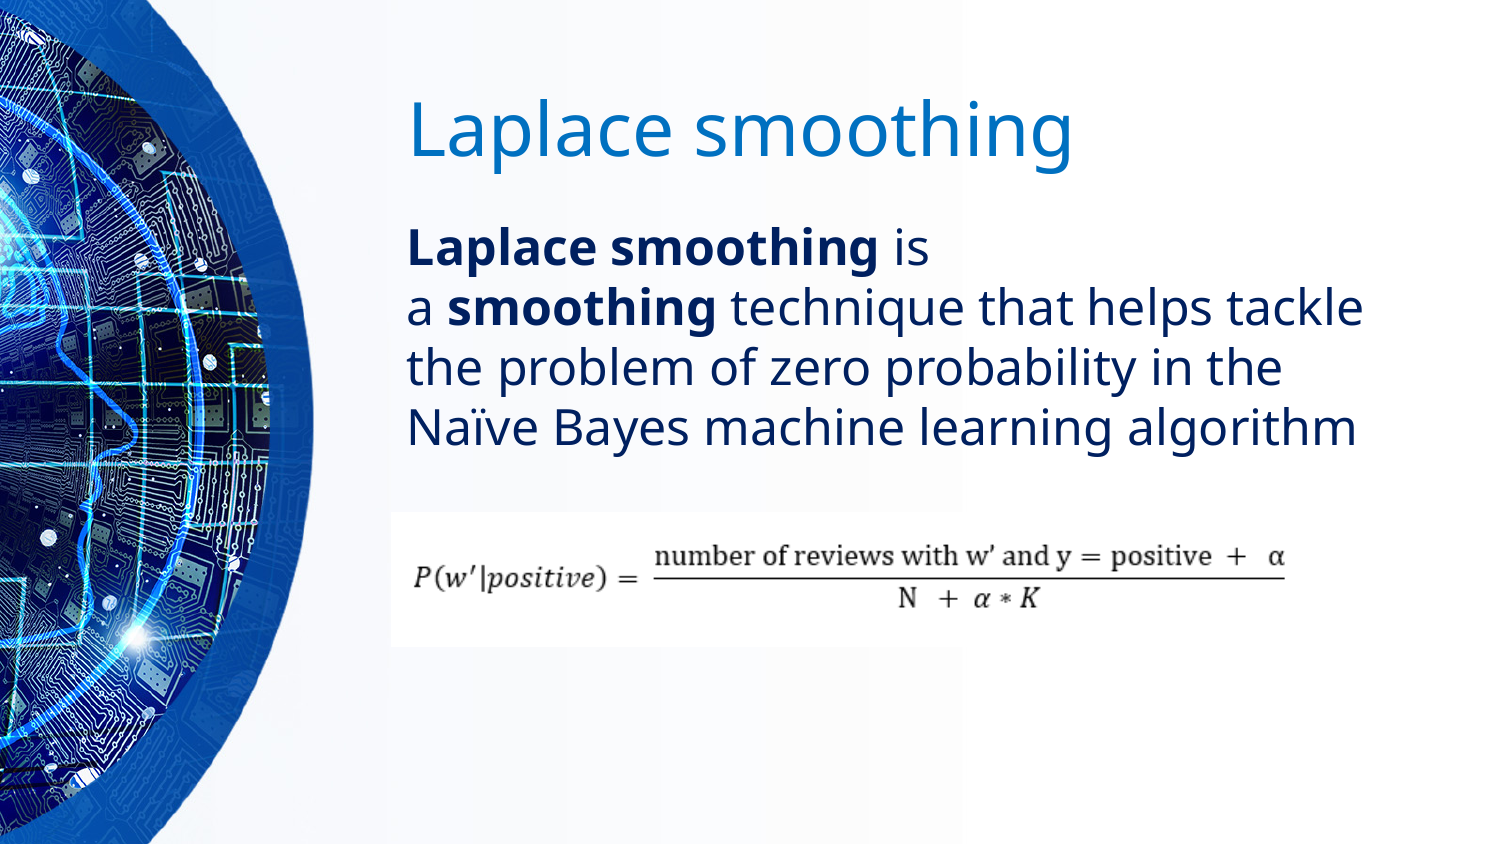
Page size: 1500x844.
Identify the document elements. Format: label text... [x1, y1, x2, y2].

title Laplace smoothing [392, 66, 1424, 186]
list Laplace smoothing is a smoothing technique that helps tackle the problem of zero probability in the Naïve Bayes machine learning algorithm [391, 208, 1427, 770]
picture [0, 0, 1500, 844]
